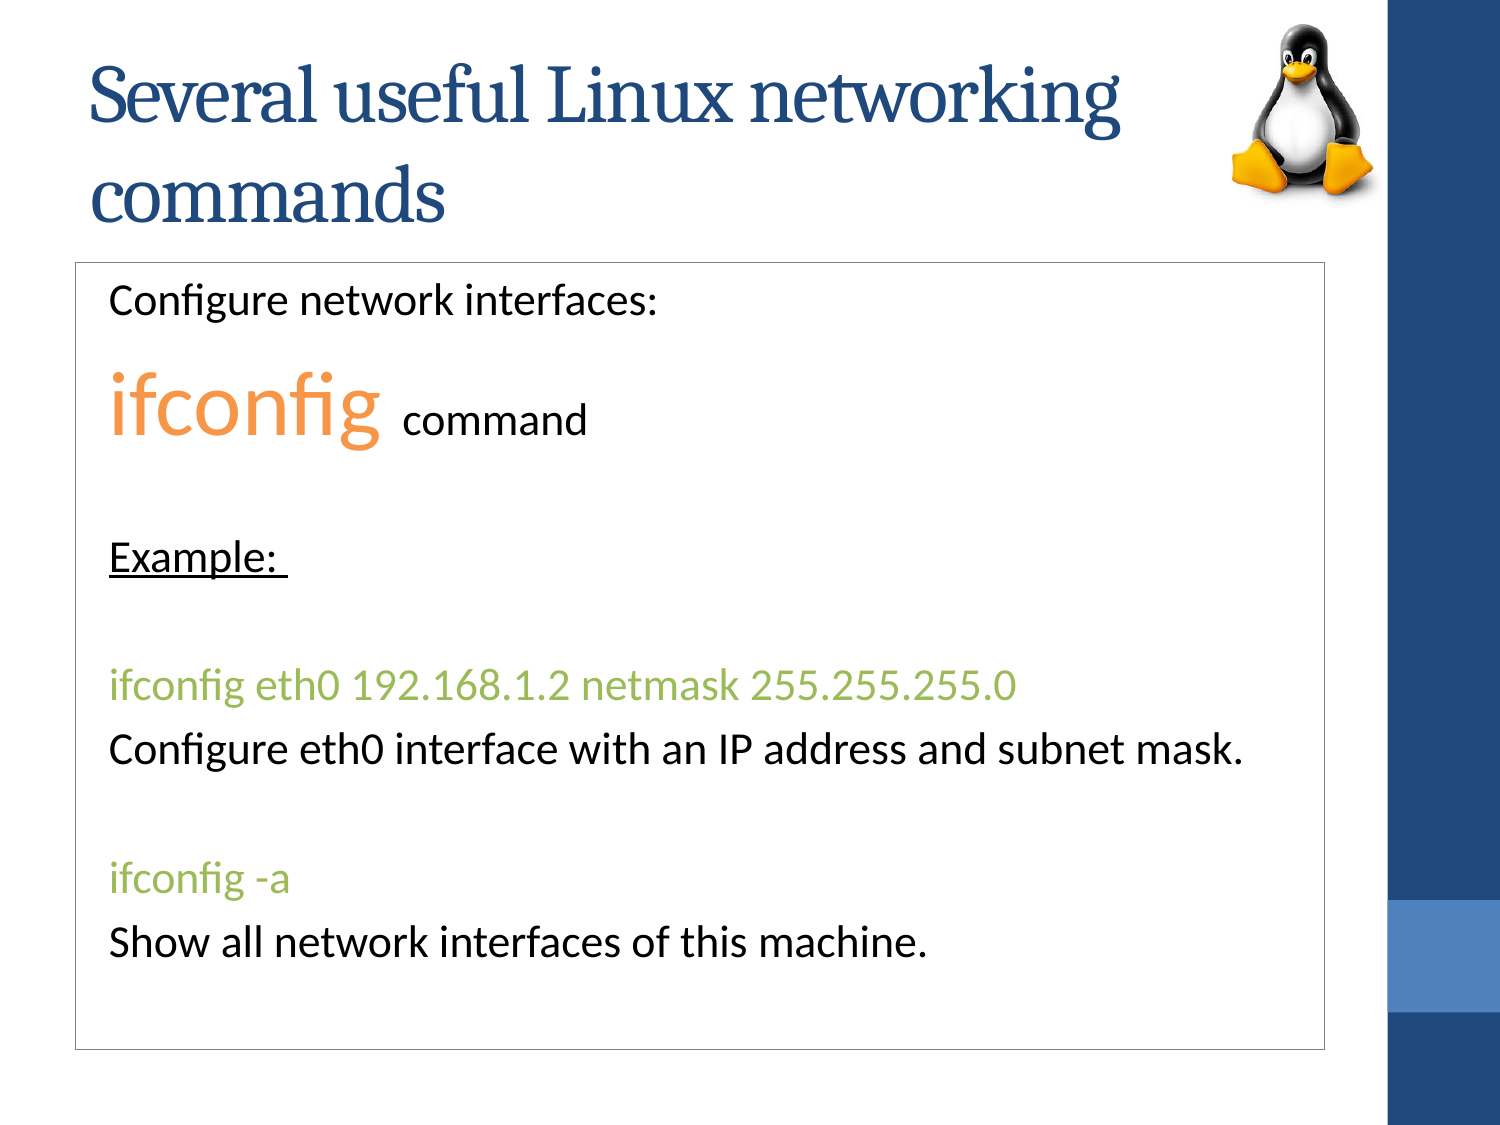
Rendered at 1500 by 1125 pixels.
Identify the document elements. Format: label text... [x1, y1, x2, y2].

list Configure network interfaces: ifconfig command Example: ifconfig eth0 192.168.1.2 netmask 255.255.255.0 Configure eth0 interface with an IP address and subnet mask. ifconfig -a Show all network interfaces of this machine. [75, 262, 1325, 1050]
title Several useful Linux networking commands [75, 45, 1325, 233]
picture [1217, 24, 1387, 211]
